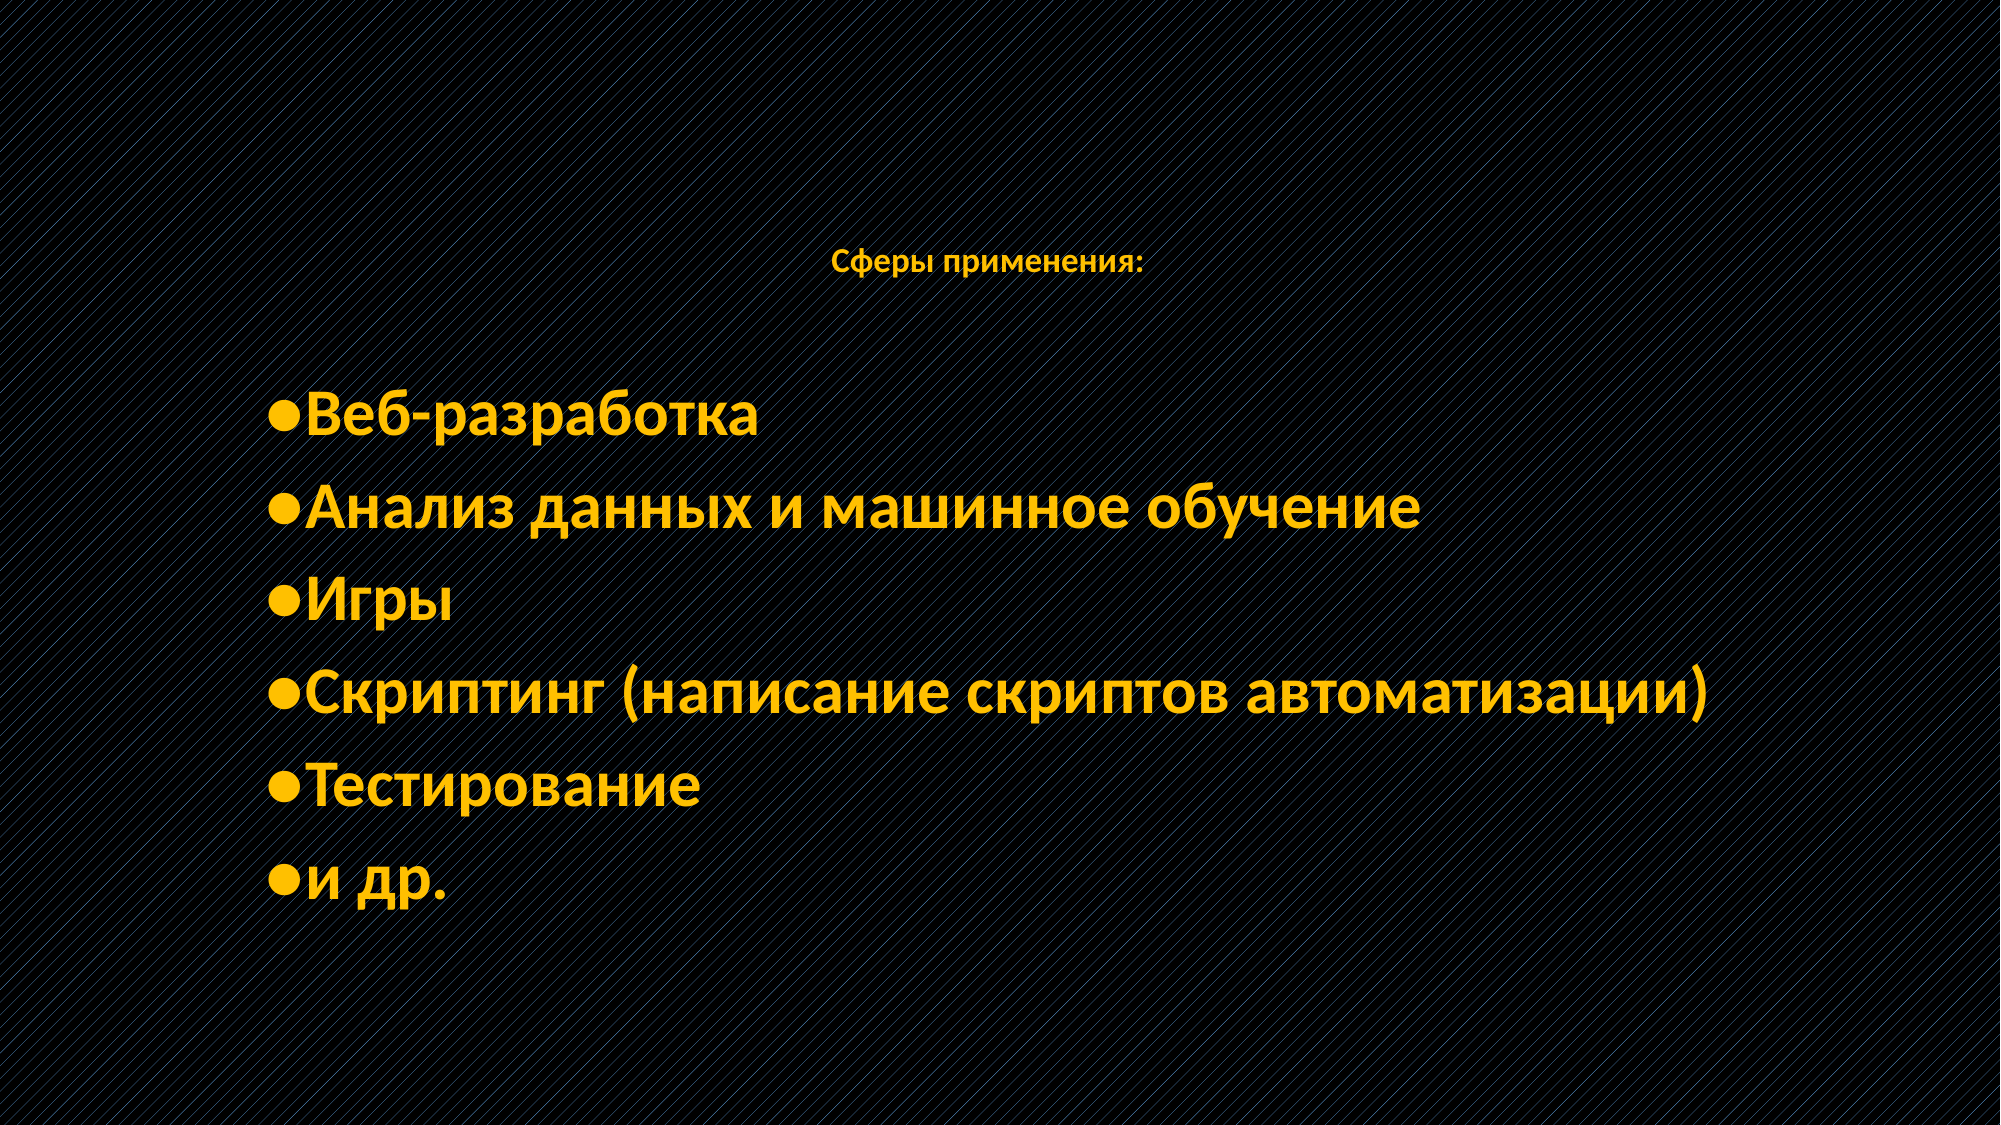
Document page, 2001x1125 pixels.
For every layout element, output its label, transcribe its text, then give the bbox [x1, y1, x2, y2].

title Сферы применения: [172, 120, 1811, 288]
subtitle ●Веб-разработка ●Анализ данных и машинное обучение ●Игры ●Скриптинг (написание скриптов автоматизации) ●Тестирование ●и др. [249, 370, 1864, 991]
